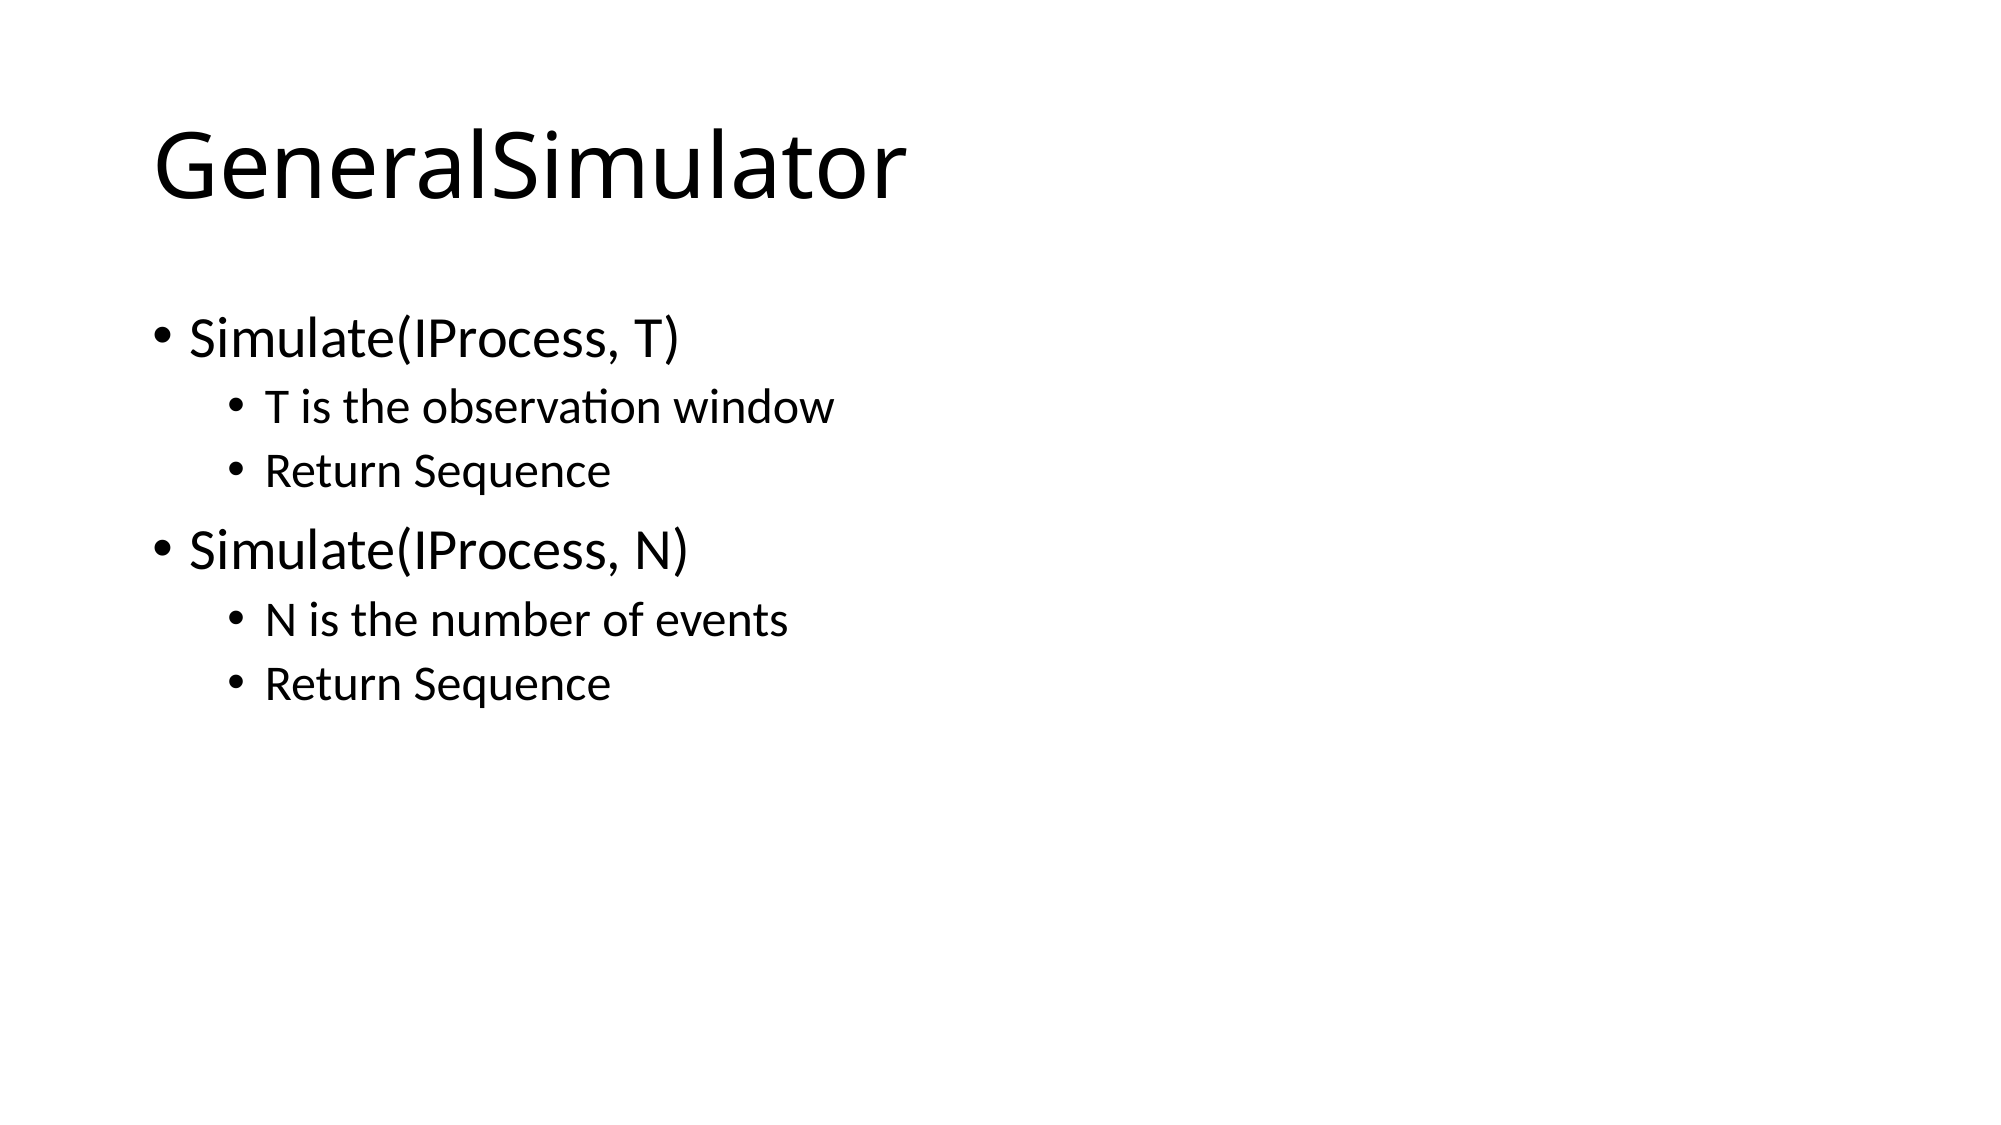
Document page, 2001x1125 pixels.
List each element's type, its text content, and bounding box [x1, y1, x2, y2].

list Simulate(IProcess, T) T is the observation window Return Sequence Simulate(IProcess, N) N is the number of events Return Sequence [137, 299, 1863, 1014]
title GeneralSimulator [137, 59, 1863, 278]
